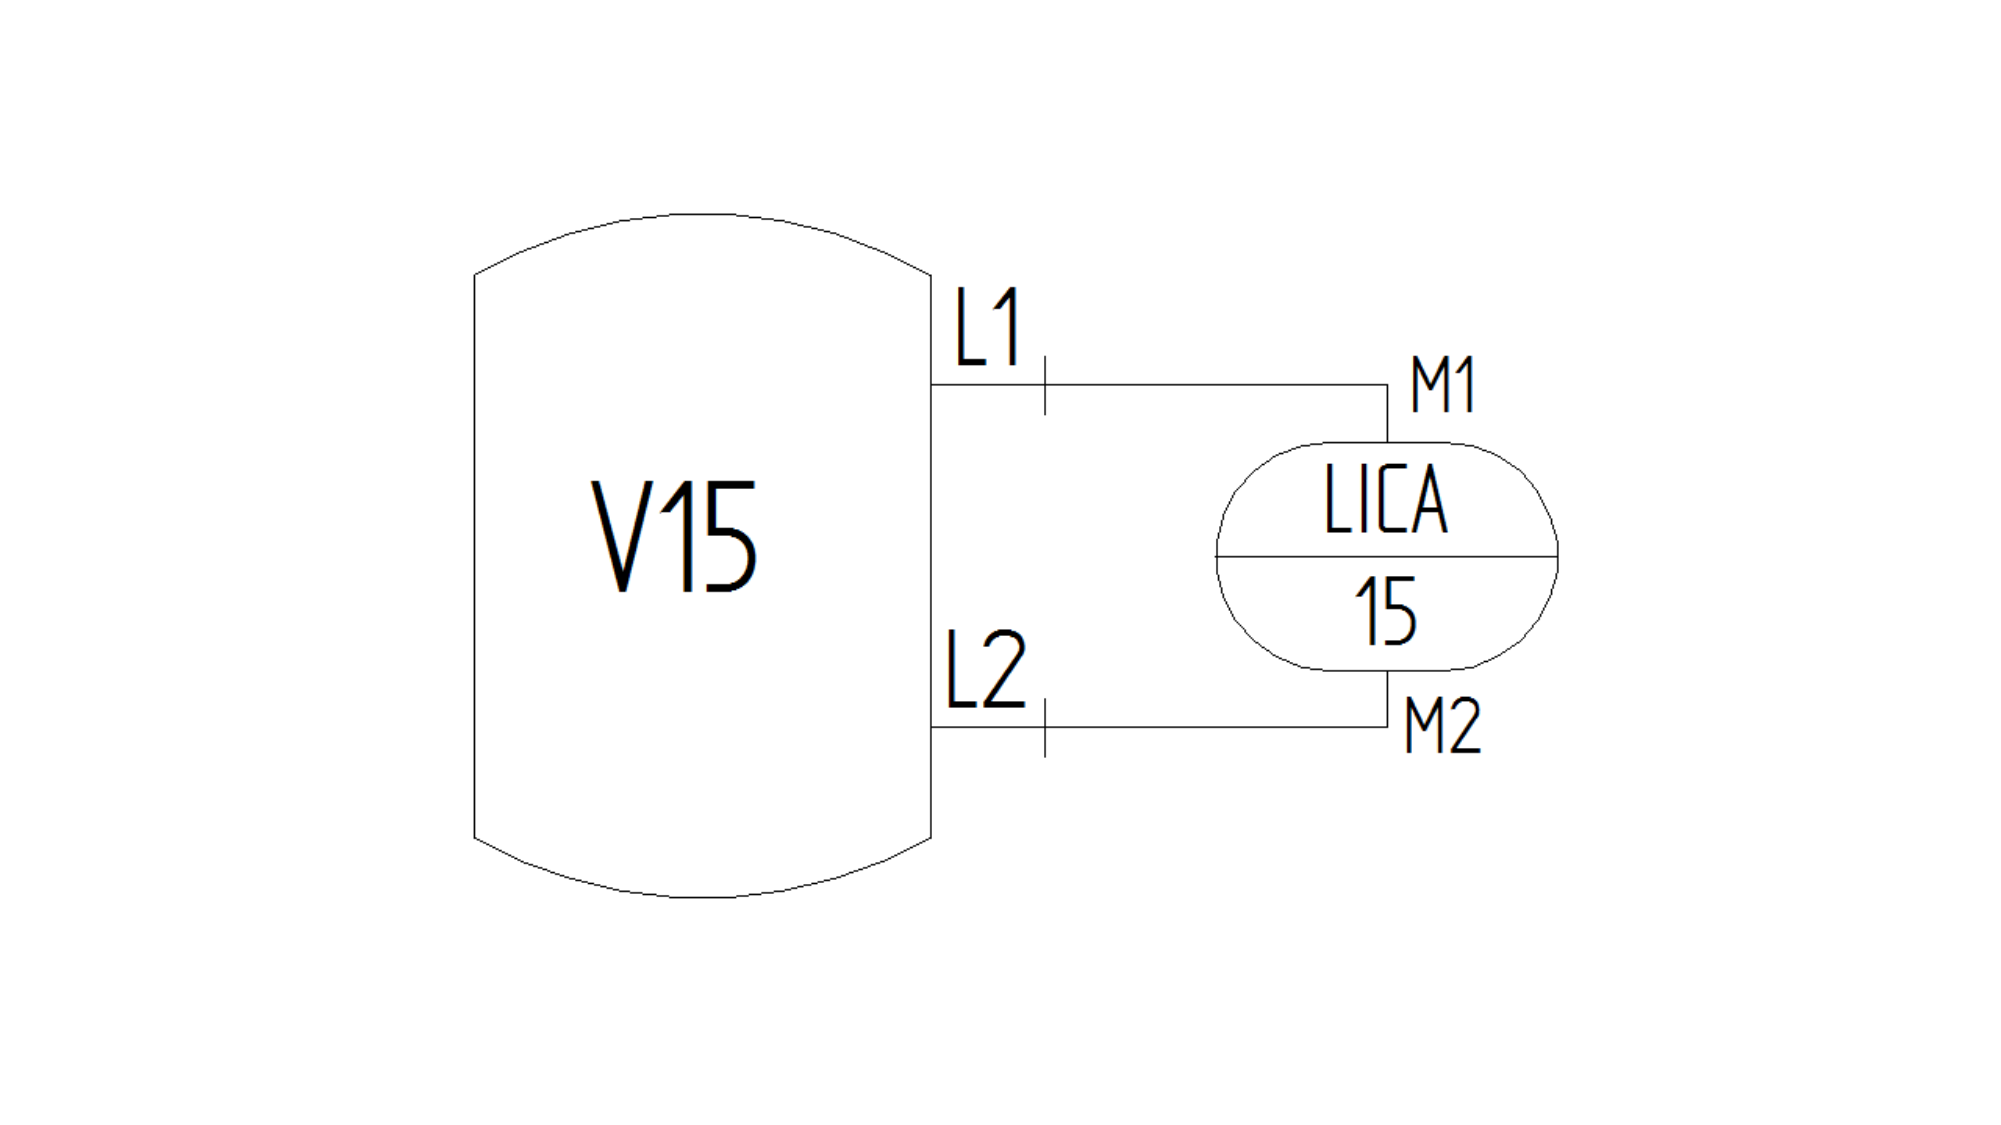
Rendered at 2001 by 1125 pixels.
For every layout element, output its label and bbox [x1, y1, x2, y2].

picture [352, 131, 1648, 994]
